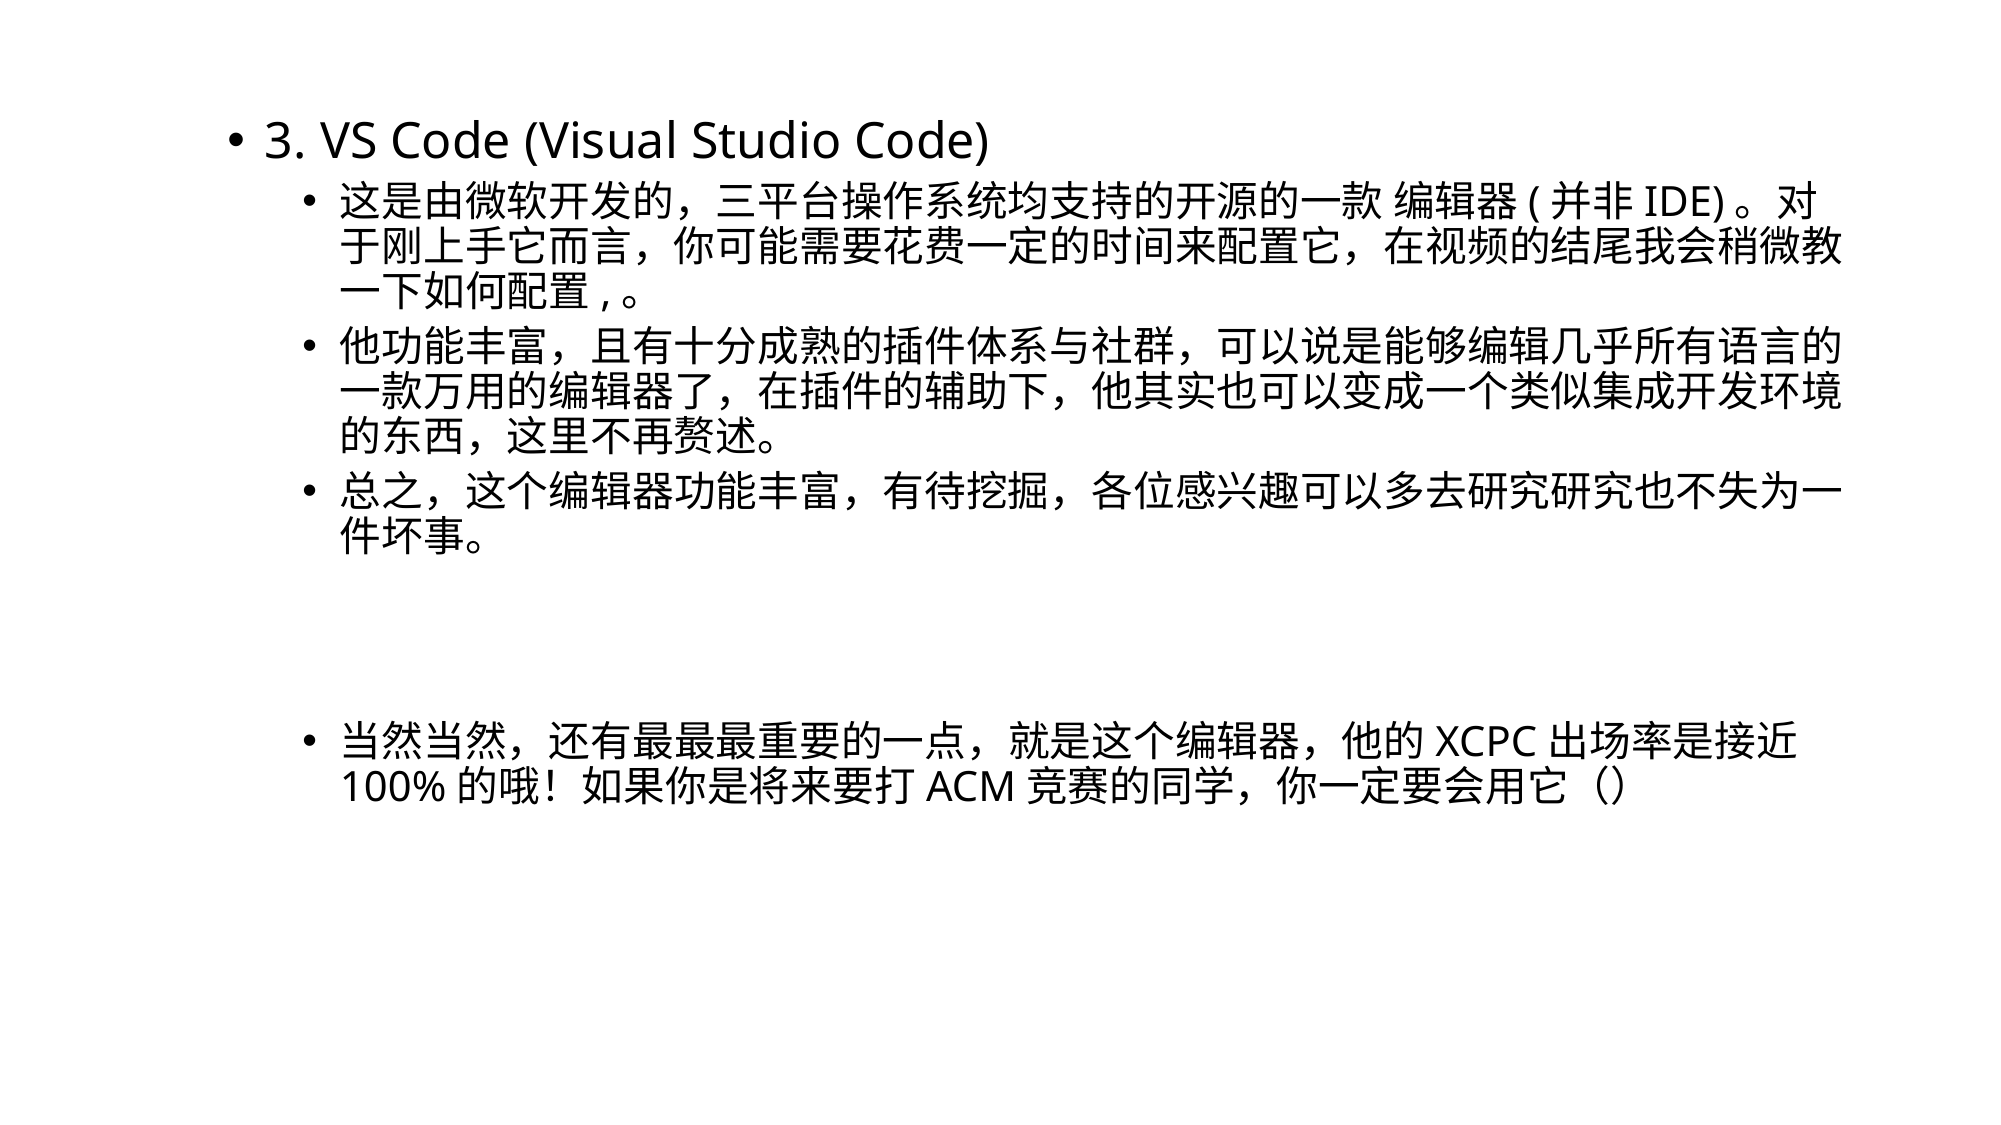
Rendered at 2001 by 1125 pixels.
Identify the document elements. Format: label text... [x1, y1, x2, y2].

list 3. VS Code (Visual Studio Code) 这是由微软开发的，三平台操作系统均支持的开源的一款 编辑器(并非IDE)。对于刚上手它而言，你可能需要花费一定的时间来配置它，在视频的结尾我会稍微教一下如何配置,。 他功能丰富，且有十分成熟的插件体系与社群，可以说是能够编辑几乎所有语言的一款万用的编辑器了，在插件的辅助下，他其实也可以变成一个类似集成开发环境的东西，这里不再赘述。 总之，这个编辑器功能丰富，有待挖掘，各位感兴趣可以多去研究研究也不失为一件坏事。 当然当然，还有最最最重要的一点，就是这个编辑器，他的XCPC出场率是接近100%的哦！如果你是将来要打ACM竞赛的同学，你一定要会用它（） [137, 108, 1863, 1017]
